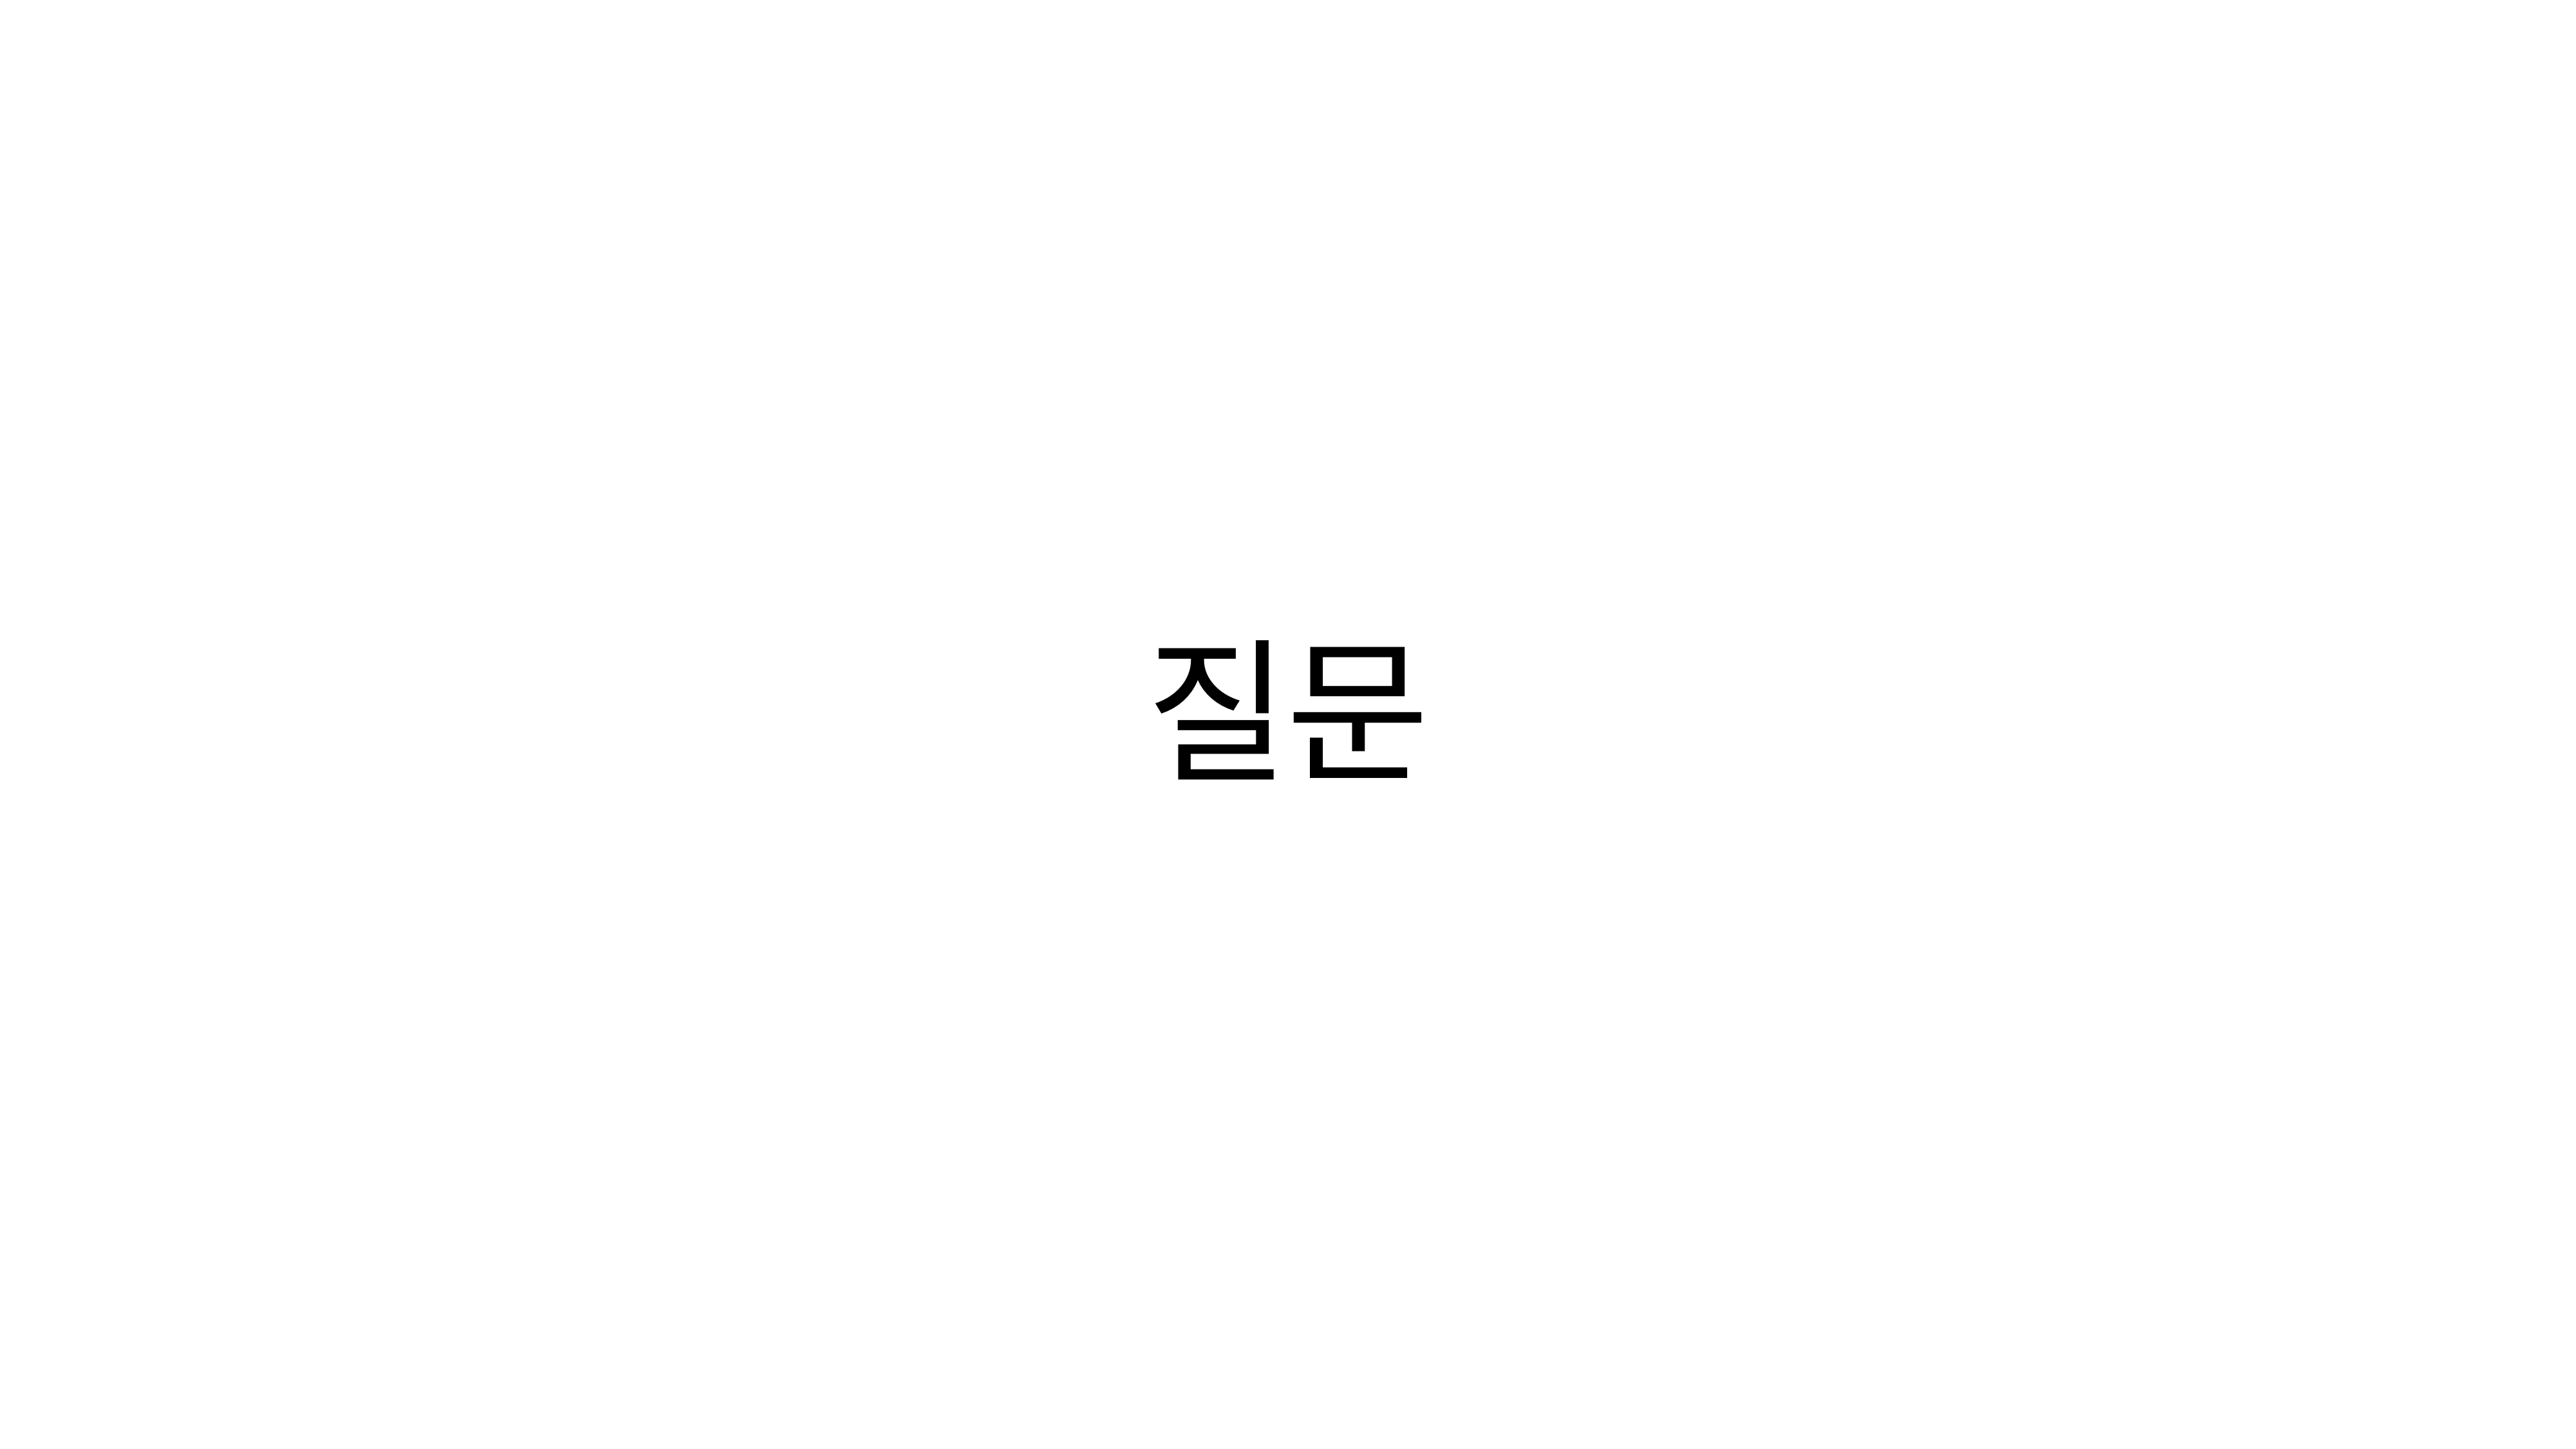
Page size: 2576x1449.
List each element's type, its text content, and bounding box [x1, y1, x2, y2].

list 질문 [127, 519, 2449, 930]
